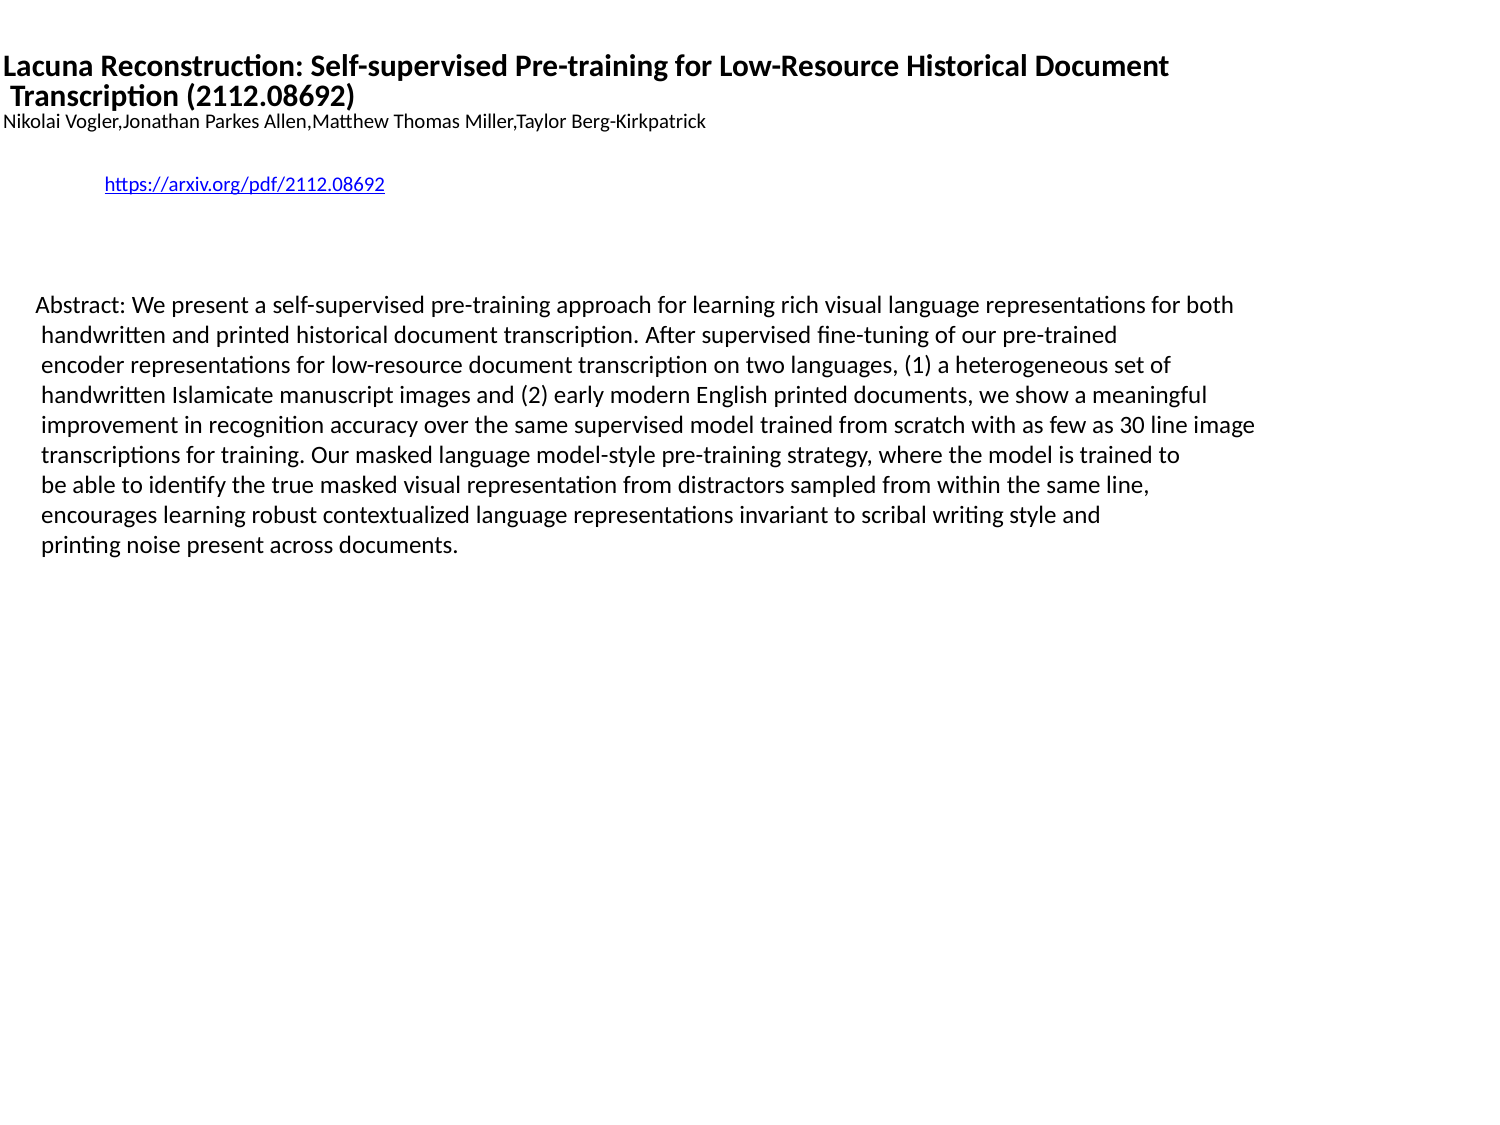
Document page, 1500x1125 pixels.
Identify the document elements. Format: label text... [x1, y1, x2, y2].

text_box Abstract: We present a self-supervised pre-training approach for learning rich visual language representations for both handwritten and printed historical document transcription. After supervised fine-tuning of our pre-trained encoder representations for low-resource document transcription on two languages, (1) a heterogeneous set of handwritten Islamicate manuscript images and (2) early modern English printed documents, we show a meaningful improvement in recognition accuracy over the same supervised model trained from scratch with as few as 30 line image transcriptions for training. Our masked language model-style pre-training strategy, where the model is trained to be able to identify the true masked visual representation from distractors sampled from within the same line, encourages learning robust contextualized language representations invariant to scribal writing style and printing noise present across documents. [20, 236, 1279, 621]
text_box Lacuna Reconstruction: Self-supervised Pre-training for Low-Resource Historical Document Transcription (2112.08692) Nikolai Vogler,Jonathan Parkes Allen,Matthew Thomas Miller,Taylor Berg-Kirkpatrick [0, 0, 1193, 140]
text_box https://arxiv.org/pdf/2112.08692 [89, 118, 401, 203]
